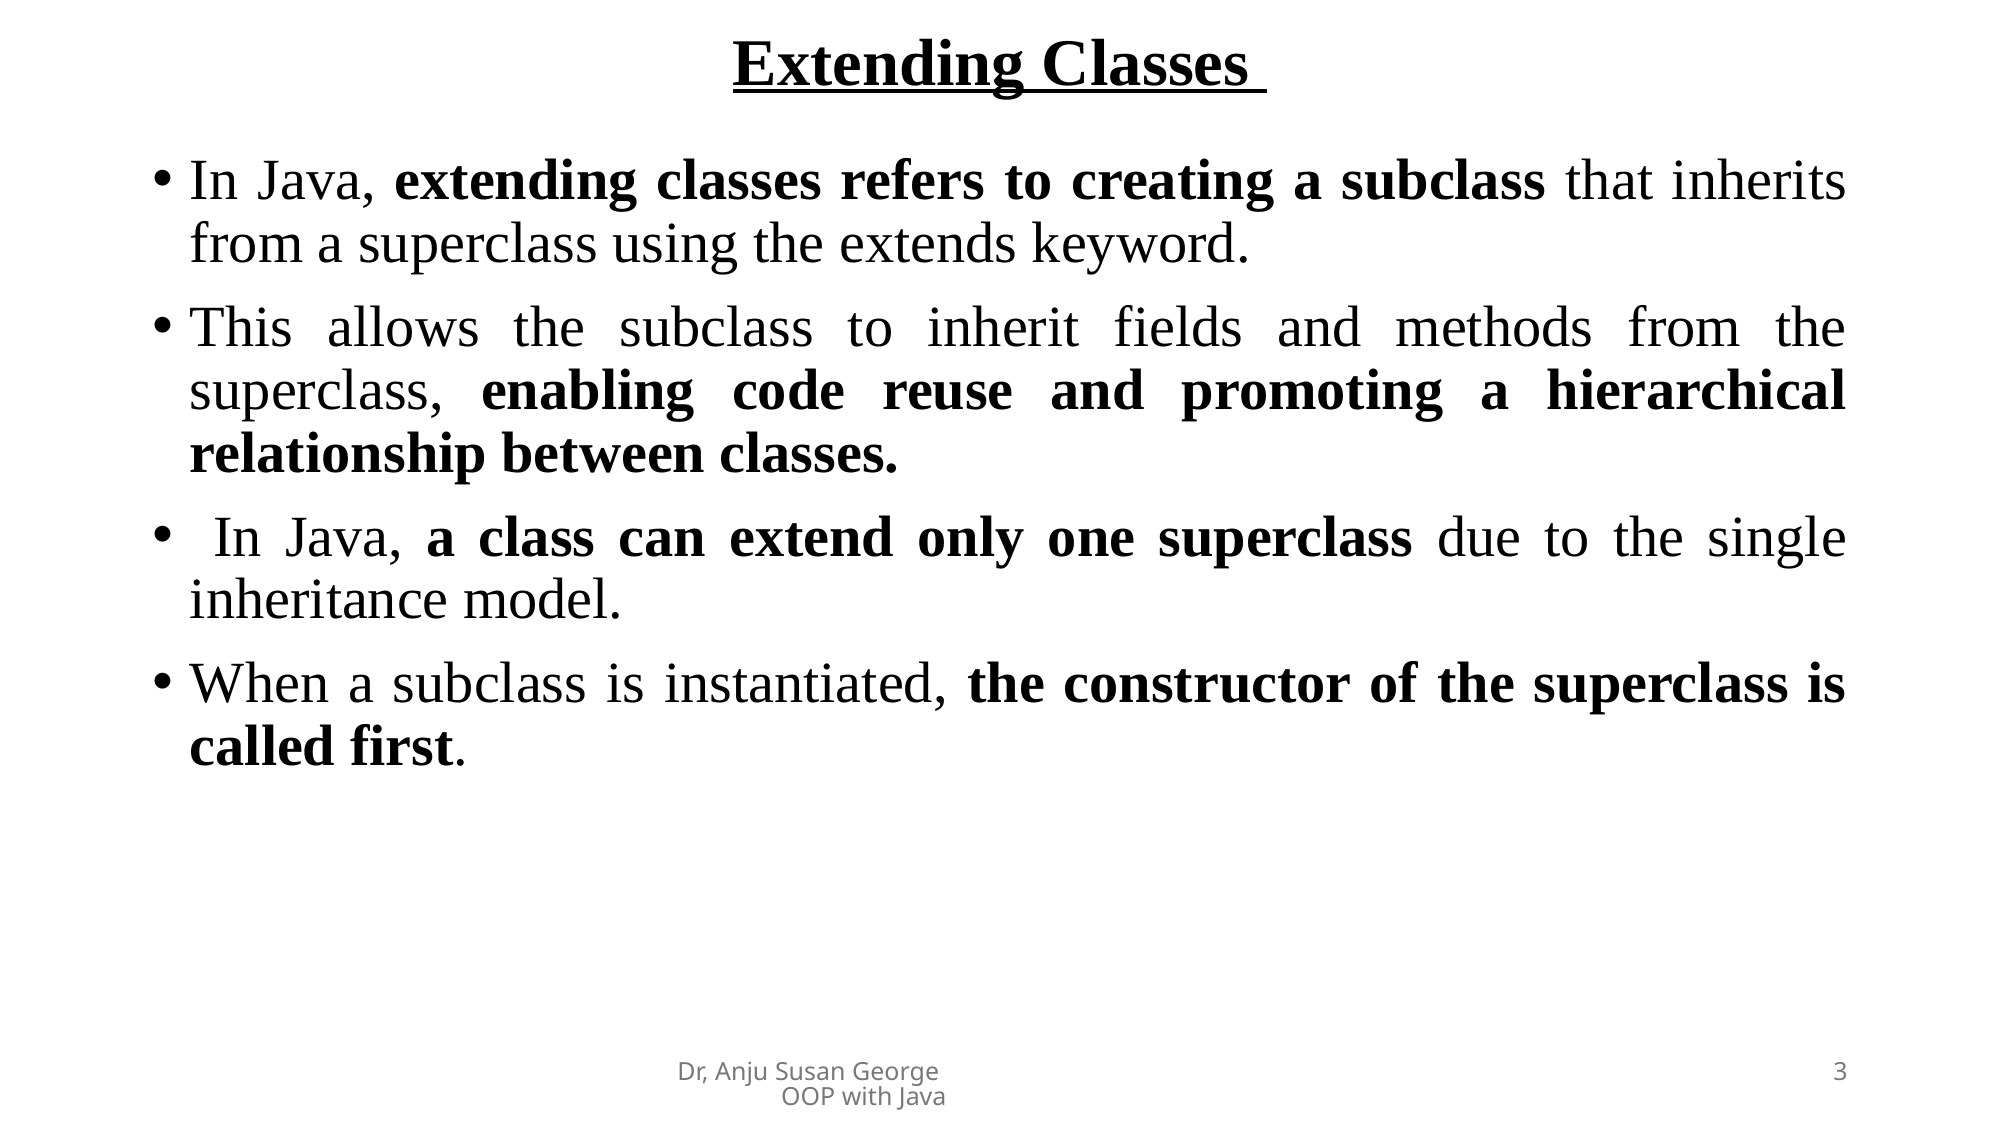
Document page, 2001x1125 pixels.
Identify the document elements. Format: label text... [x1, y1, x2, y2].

footer Dr, Anju Susan George OOP with Java [662, 1042, 1338, 1103]
list In Java, extending classes refers to creating a subclass that inherits from a superclass using the extends keyword. This allows the subclass to inherit fields and methods from the superclass, enabling code reuse and promoting a hierarchical relationship between classes. In Java, a class can extend only one superclass due to the single inheritance model. When a subclass is instantiated, the constructor of the superclass is called first. [137, 141, 1863, 1046]
slide_number 3 [1412, 1042, 1863, 1103]
title Extending Classes [137, 16, 1863, 112]
